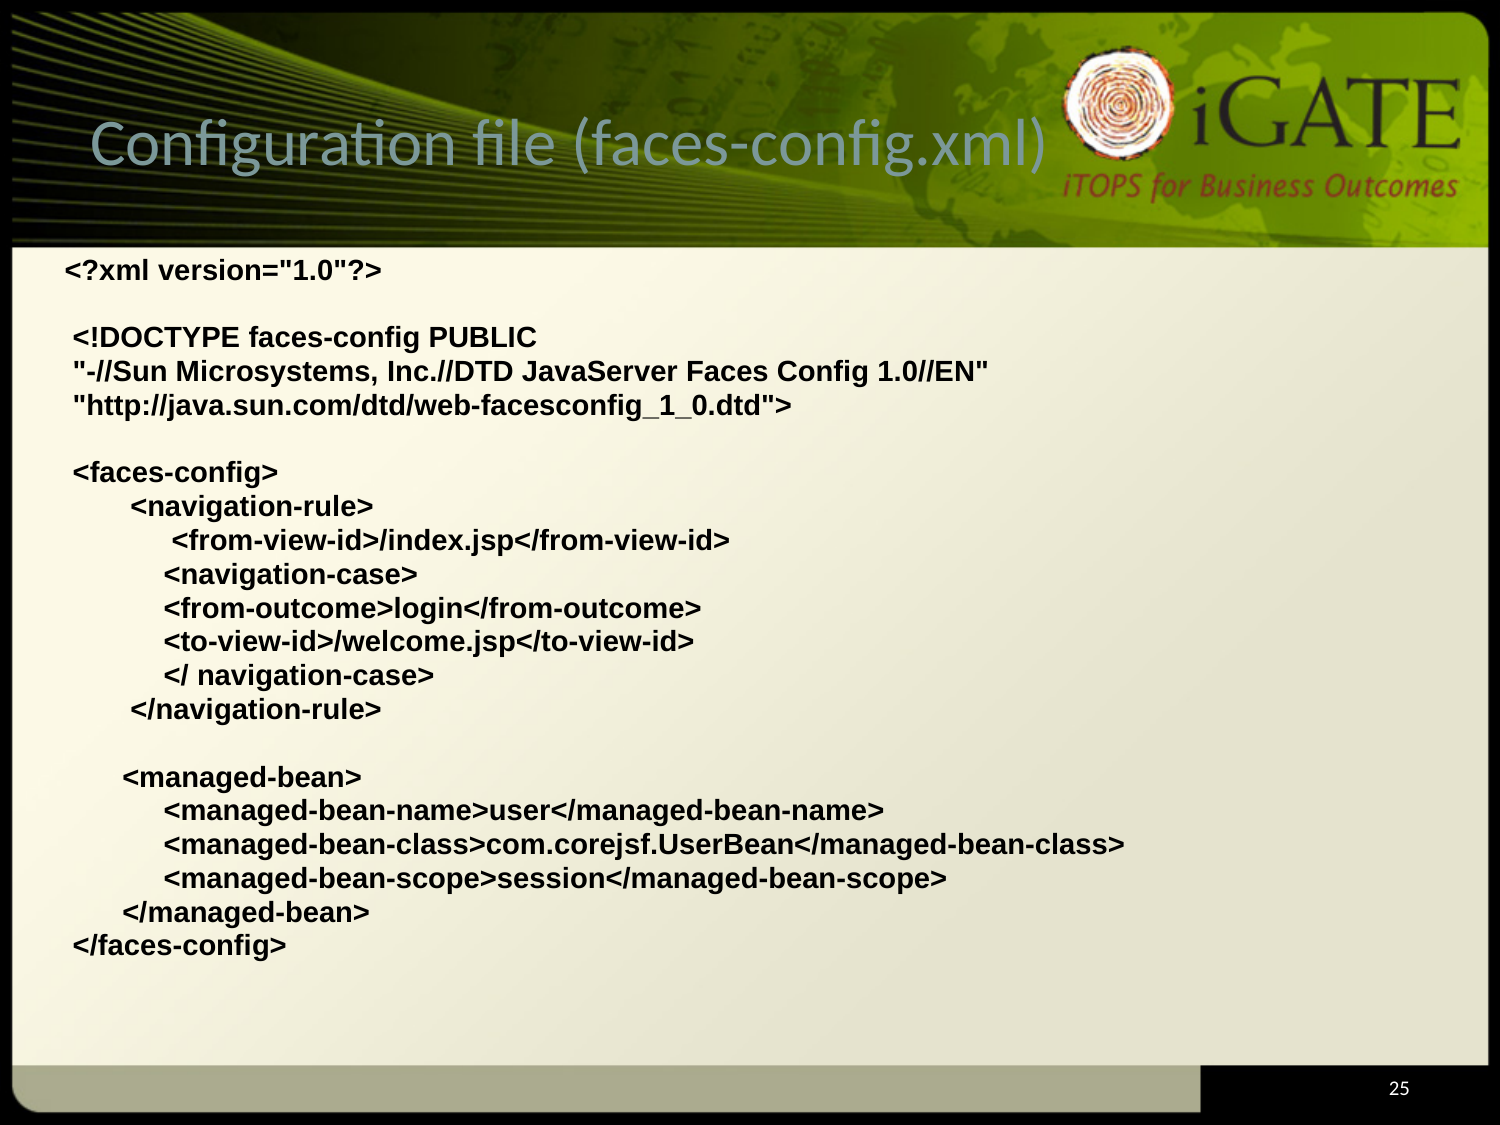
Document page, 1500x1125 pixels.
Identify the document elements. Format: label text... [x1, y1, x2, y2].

list <?xml version="1.0"?> <!DOCTYPE faces-config PUBLIC "-//Sun Microsystems, Inc.//DTD JavaServer Faces Config 1.0//EN" "http://java.sun.com/dtd/web-facesconfig_1_0.dtd"> <faces-config> <navigation-rule> <from-view-id>/index.jsp</from-view-id> <navigation-case> <from-outcome>login</from-outcome> <to-view-id>/welcome.jsp</to-view-id> </ navigation-case> </navigation-rule> <managed-bean> <managed-bean-name>user</managed-bean-name> <managed-bean-class>com.corejsf.UserBean</managed-bean-class> <managed-bean-scope>session</managed-bean-scope> </managed-bean> </faces-config> [49, 250, 1445, 1001]
picture [0, 0, 1500, 1125]
title Configuration file (faces-config.xml) [75, 45, 1425, 233]
slide_number 25 [1074, 1062, 1425, 1113]
